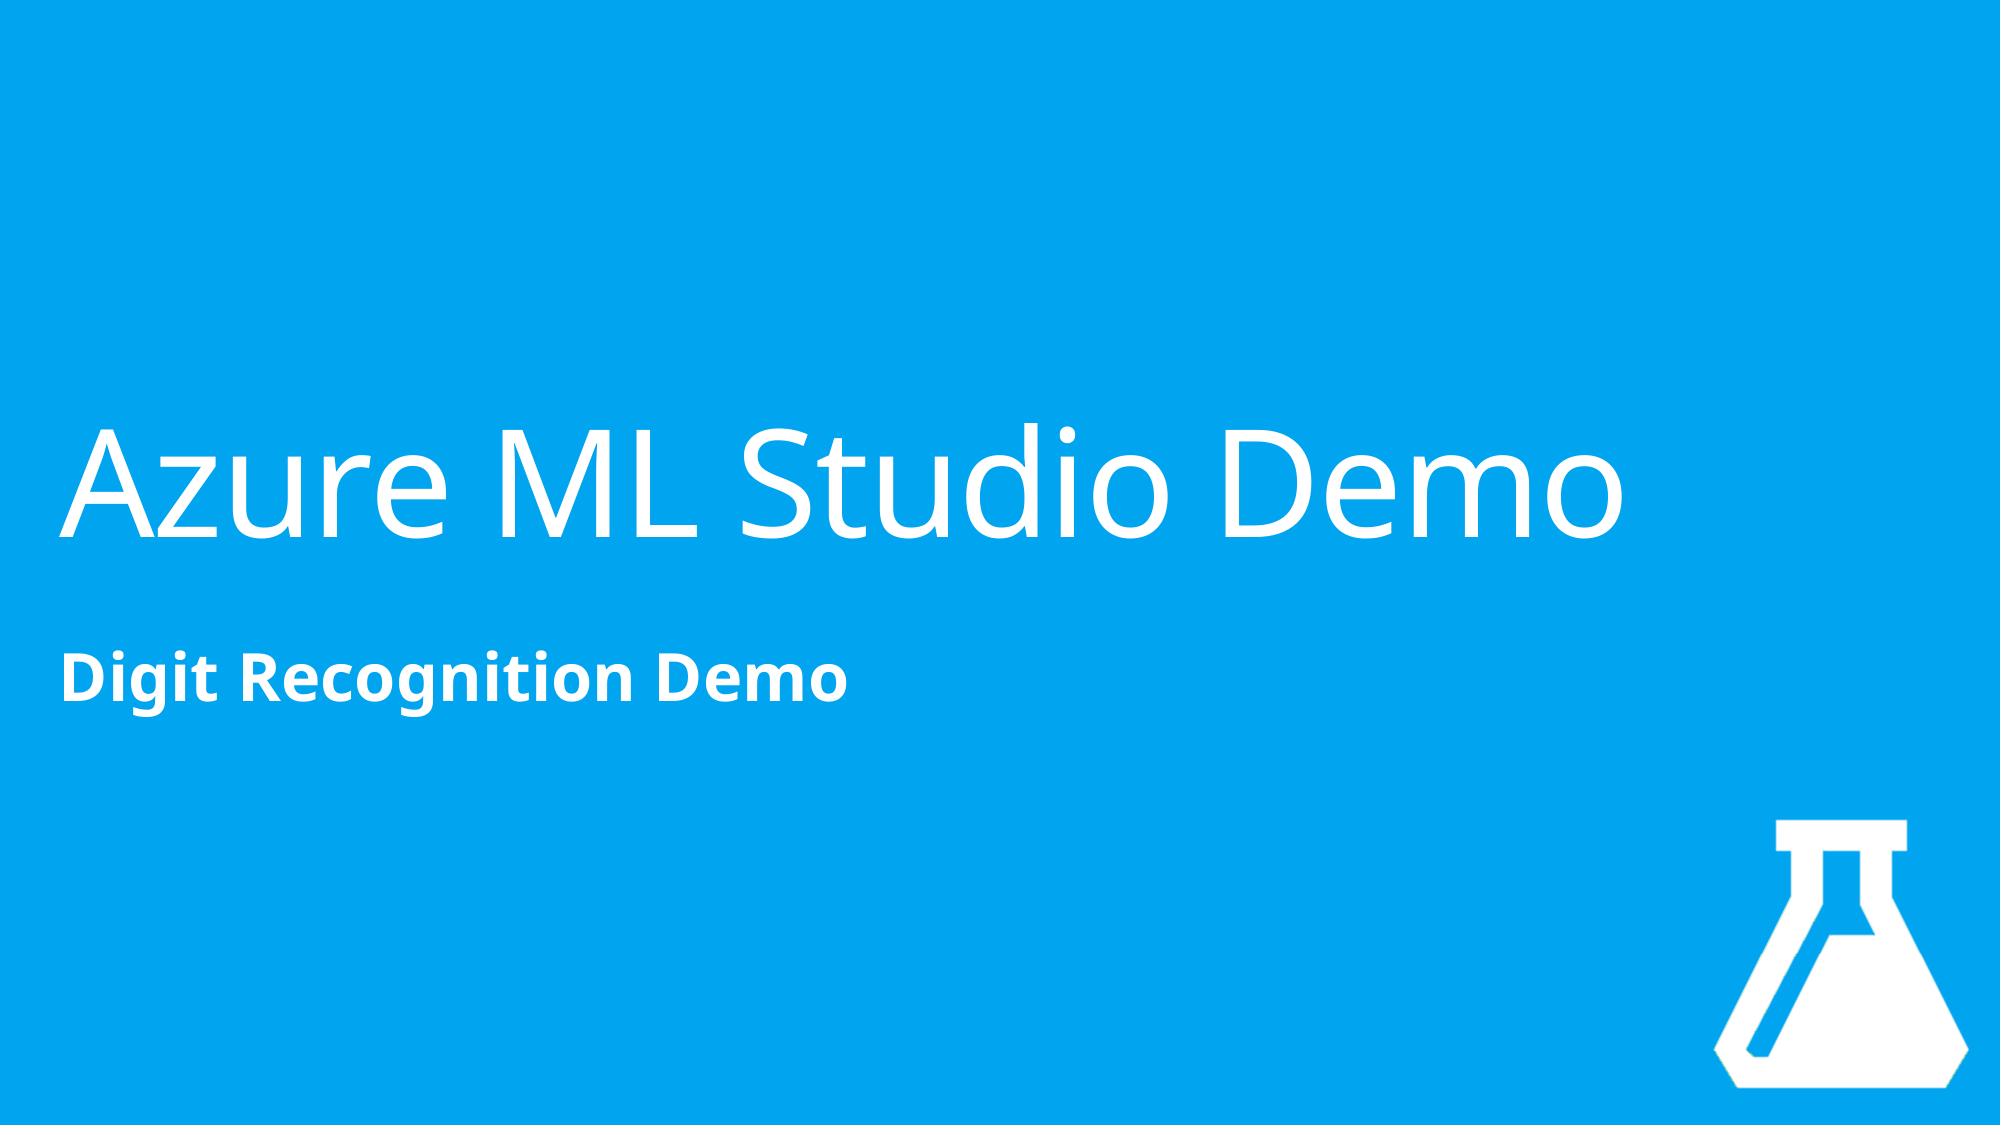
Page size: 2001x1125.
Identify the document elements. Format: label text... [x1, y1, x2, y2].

title Azure ML Studio Demo [44, 341, 1956, 637]
picture [1714, 820, 1968, 1088]
text_box Digit Recognition Demo [44, 636, 1718, 931]
